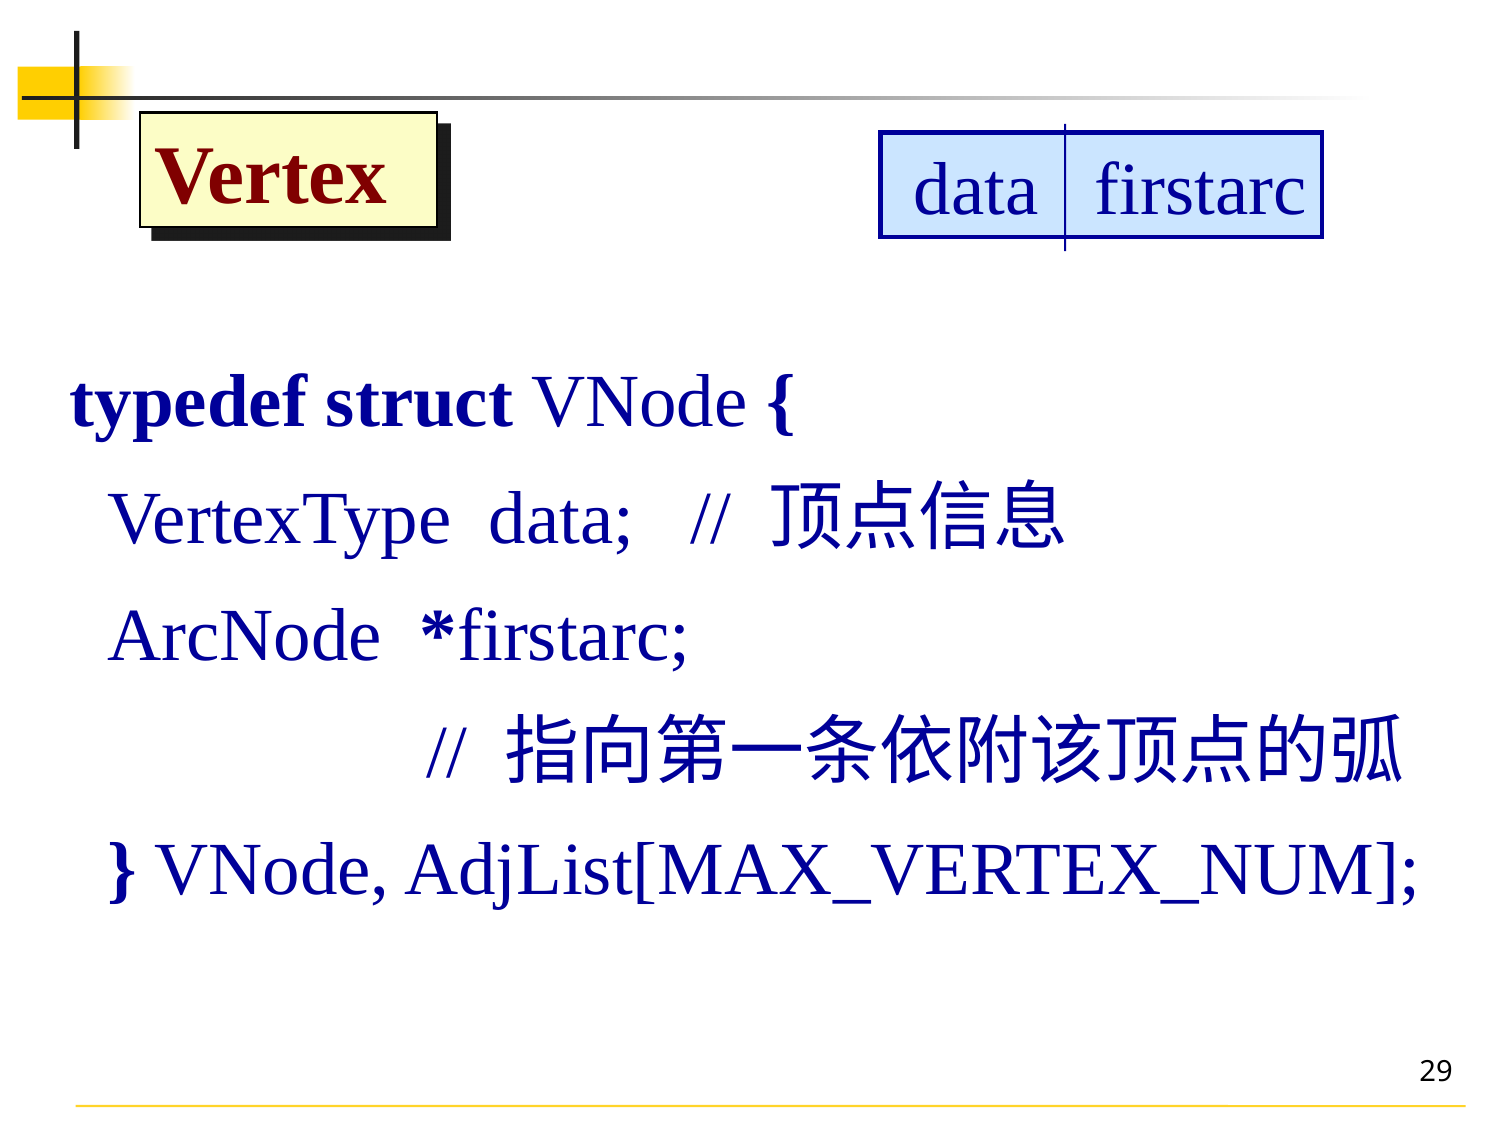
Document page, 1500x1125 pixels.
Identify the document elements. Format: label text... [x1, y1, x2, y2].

slide_number 29 [1155, 1024, 1468, 1100]
text_box Vertex [140, 112, 438, 228]
text_box data firstarc [880, 132, 1065, 237]
text_box data firstarc [1066, 132, 1323, 237]
text_box typedef struct VNode { VertexType data; // 顶点信息 ArcNode *firstarc; // 指向第一条依附该顶点的弧 } VNode, AdjList[MAX_VERTEX_NUM]; [55, 317, 1436, 918]
